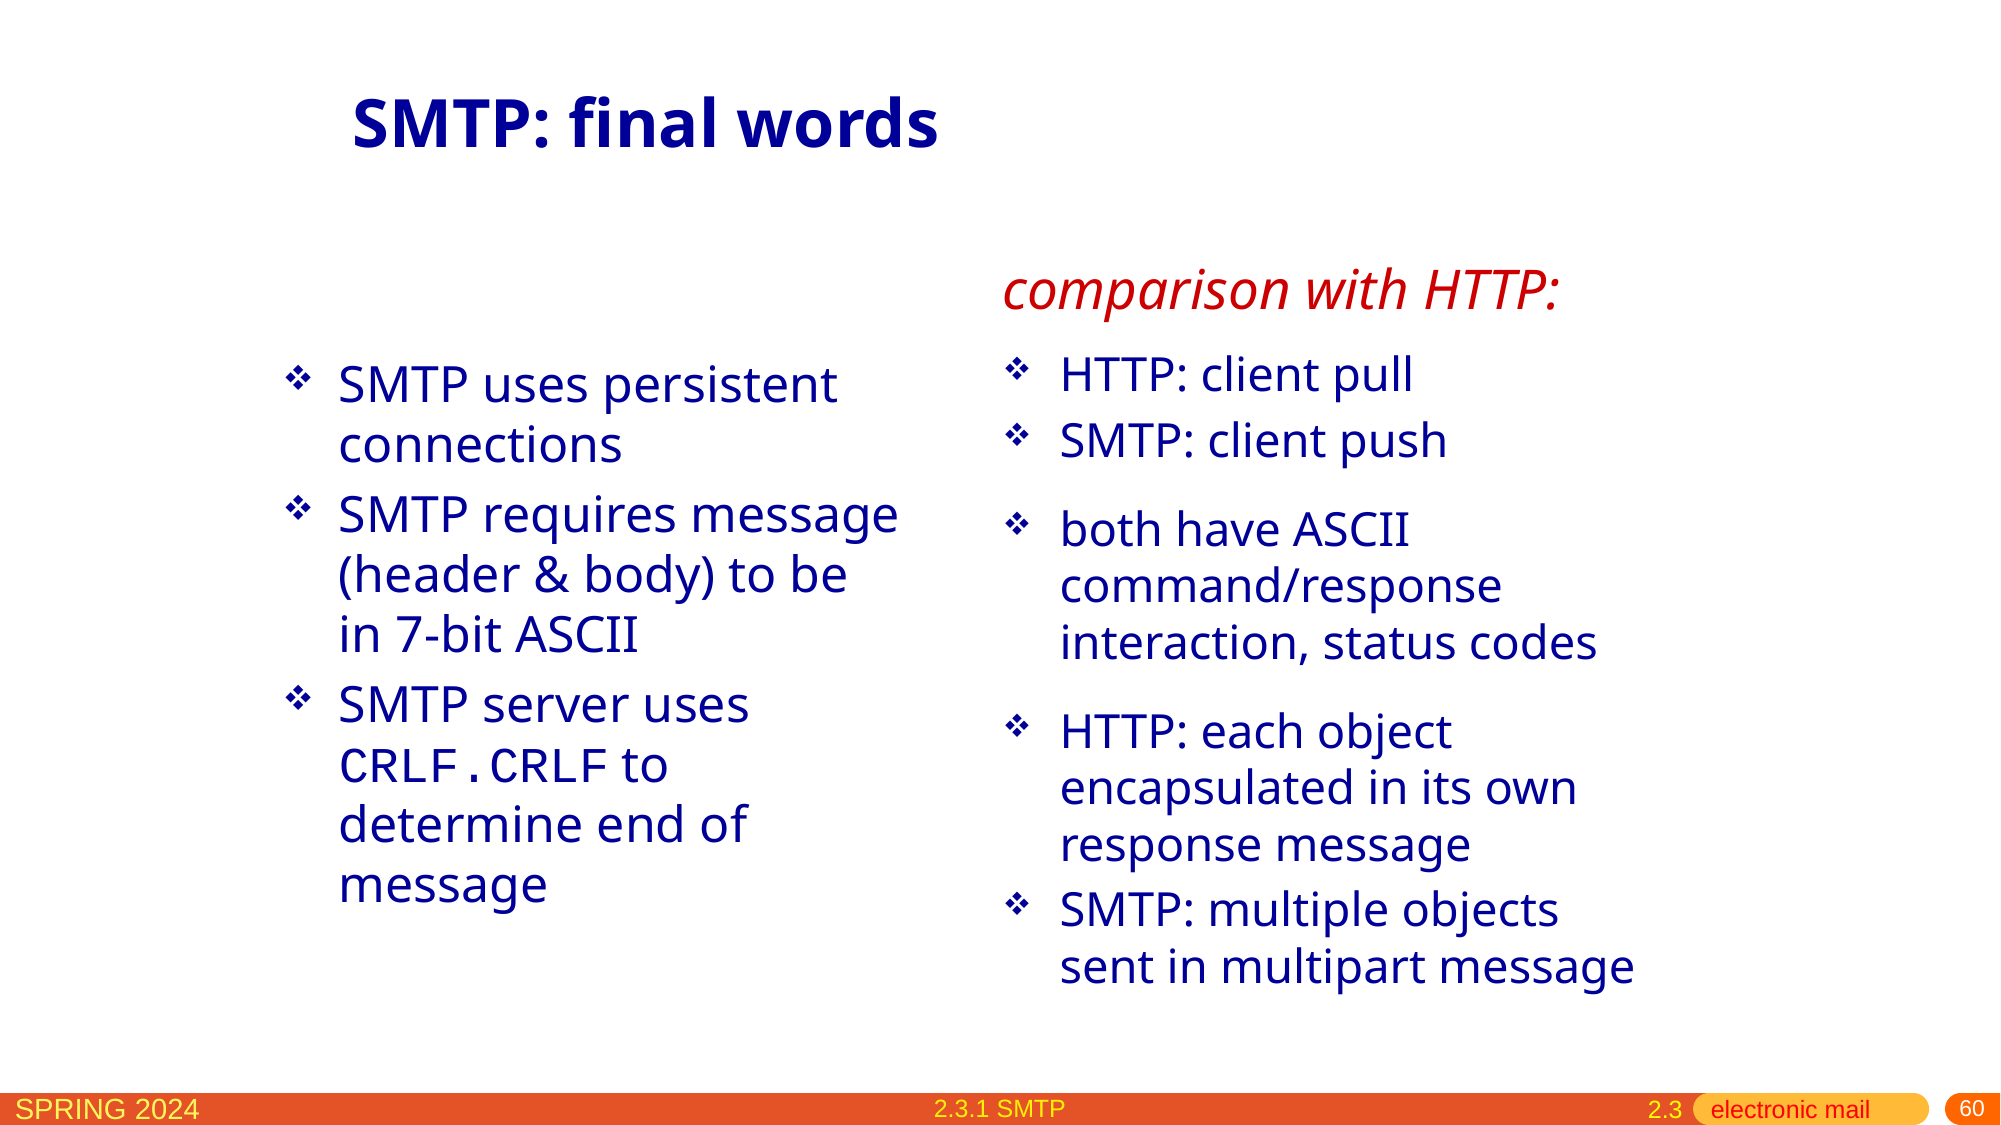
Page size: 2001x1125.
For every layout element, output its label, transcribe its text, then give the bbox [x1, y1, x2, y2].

text_box 2.3.1 SMTP [475, 1085, 1525, 1125]
text_box 2.3 electronic mail [1626, 1086, 1945, 1125]
title SMTP: final words [337, 26, 1613, 215]
list comparison with HTTP: HTTP: client pull SMTP: client push both have ASCII command/response interaction, status codes HTTP: each object encapsulated in its own response message SMTP: multiple objects sent in multipart message [987, 247, 1662, 1011]
list SMTP uses persistent connections SMTP requires message (header & body) to be in 7-bit ASCII SMTP server uses CRLF.CRLF to determine end of message [267, 344, 918, 1108]
